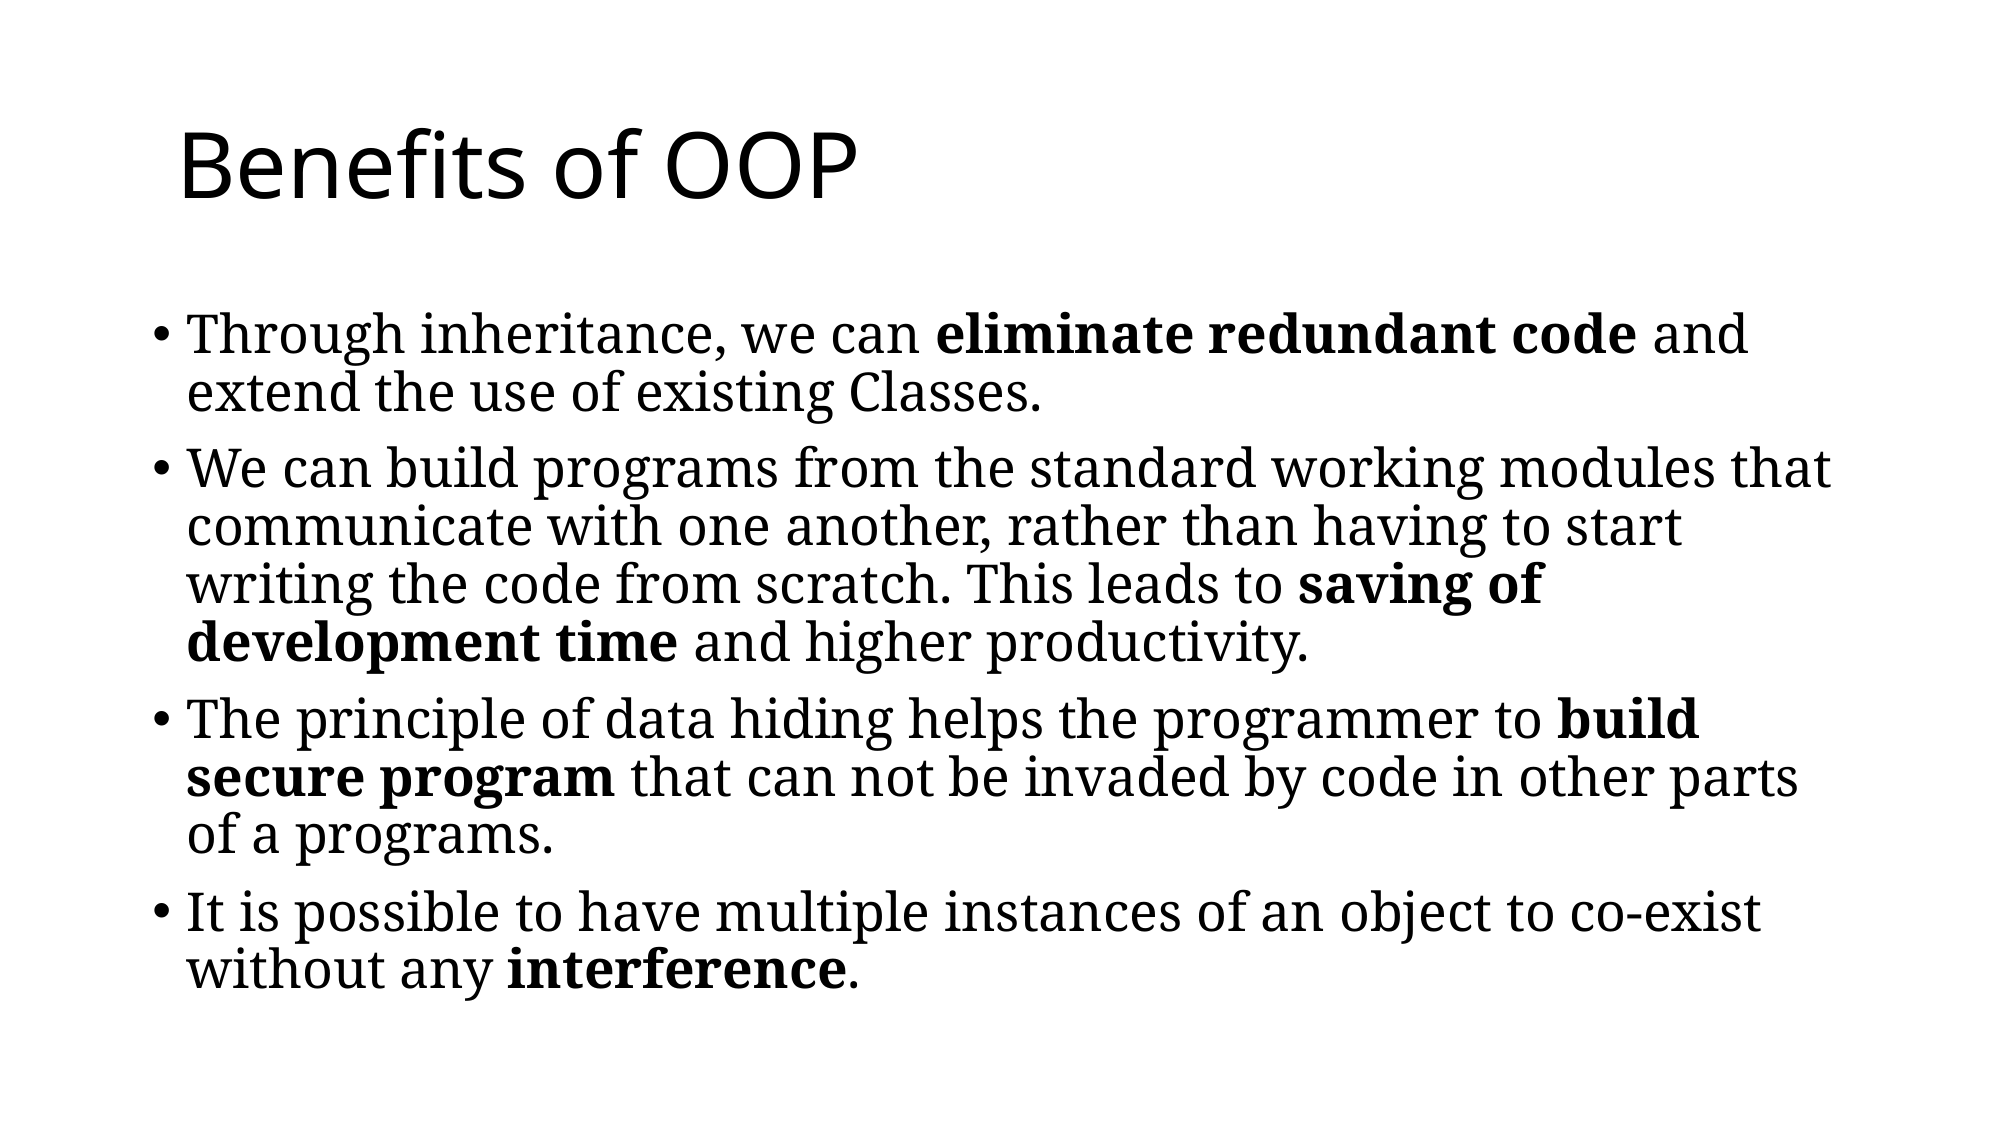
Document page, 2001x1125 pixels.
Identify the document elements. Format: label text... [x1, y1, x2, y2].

list Through inheritance, we can eliminate redundant code and extend the use of existing Classes. We can build programs from the standard working modules that communicate with one another, rather than having to start writing the code from scratch. This leads to saving of development time and higher productivity. The principle of data hiding helps the programmer to build secure program that can not be invaded by code in other parts of a programs. It is possible to have multiple instances of an object to co-exist without any interference. [137, 299, 1863, 1014]
title Benefits of OOP [137, 59, 1863, 278]
